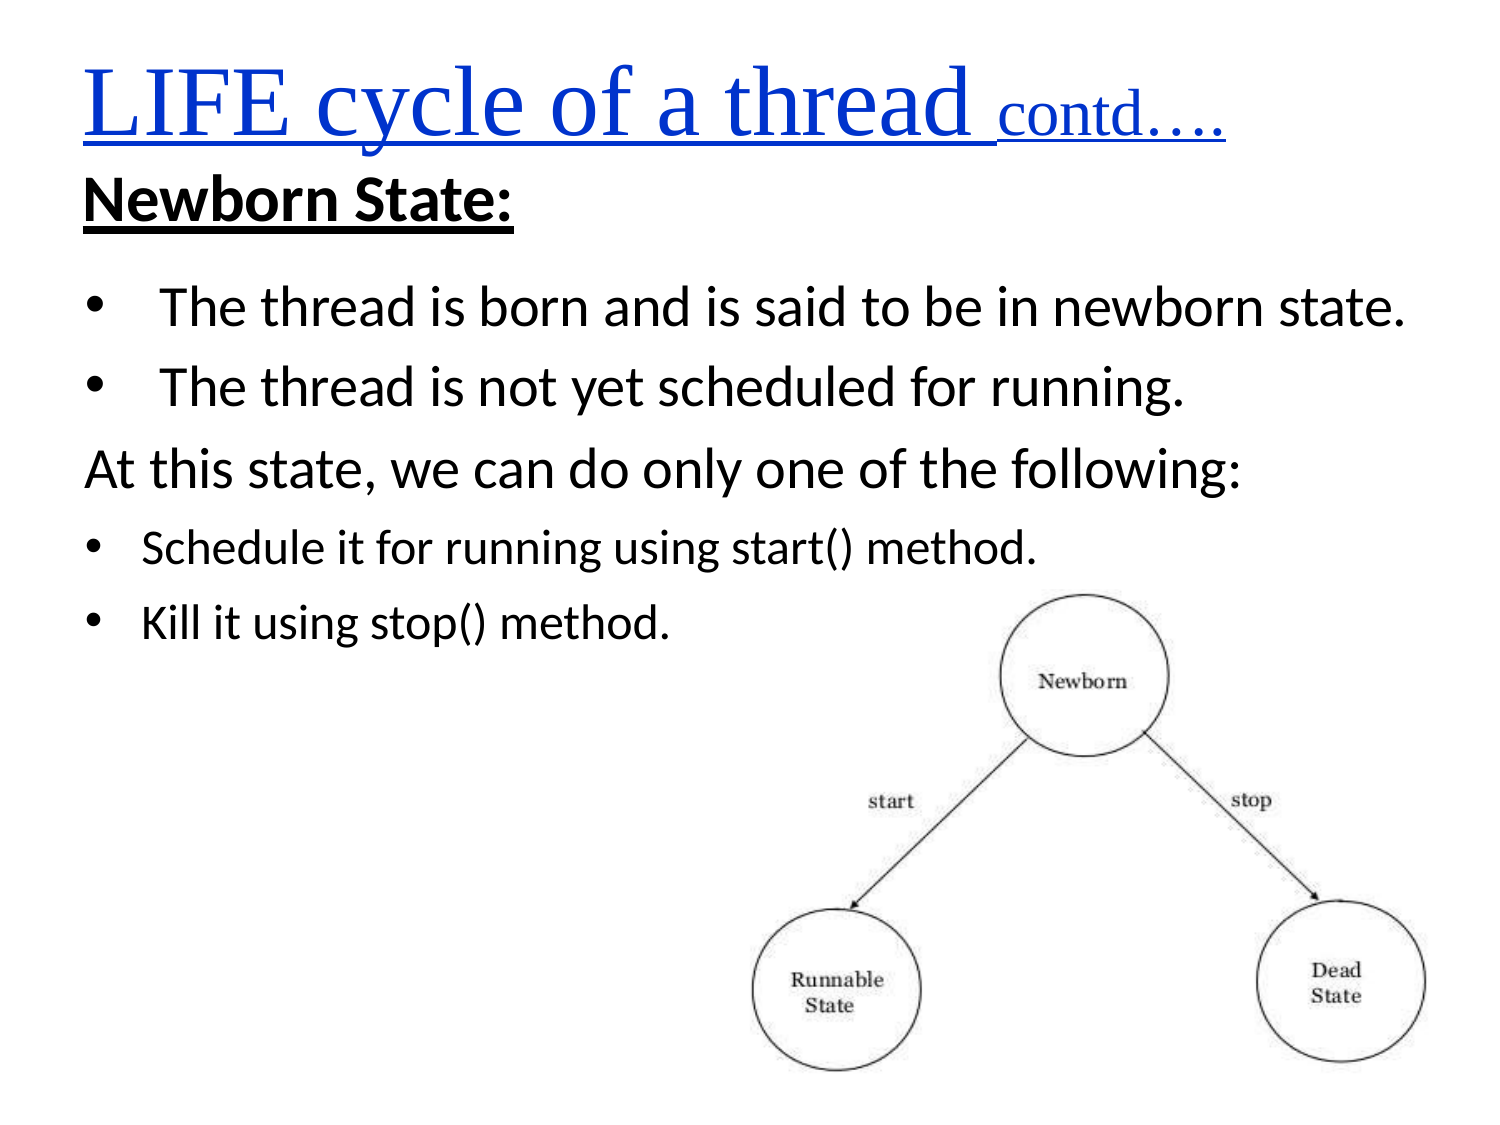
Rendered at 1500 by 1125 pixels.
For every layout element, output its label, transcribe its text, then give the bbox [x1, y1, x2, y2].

text_box At this state, we can do only one of the following: Schedule it for running using start() method. Kill it using stop() method. [82, 436, 1418, 716]
text_box The thread is born and is said to be in newborn state. The thread is not yet scheduled for running. [82, 275, 1464, 465]
text_box [448, 309, 460, 335]
text_box LIFE cycle of a thread contd…. Newborn State: [82, 30, 1332, 274]
text_box [749, 589, 1433, 1078]
